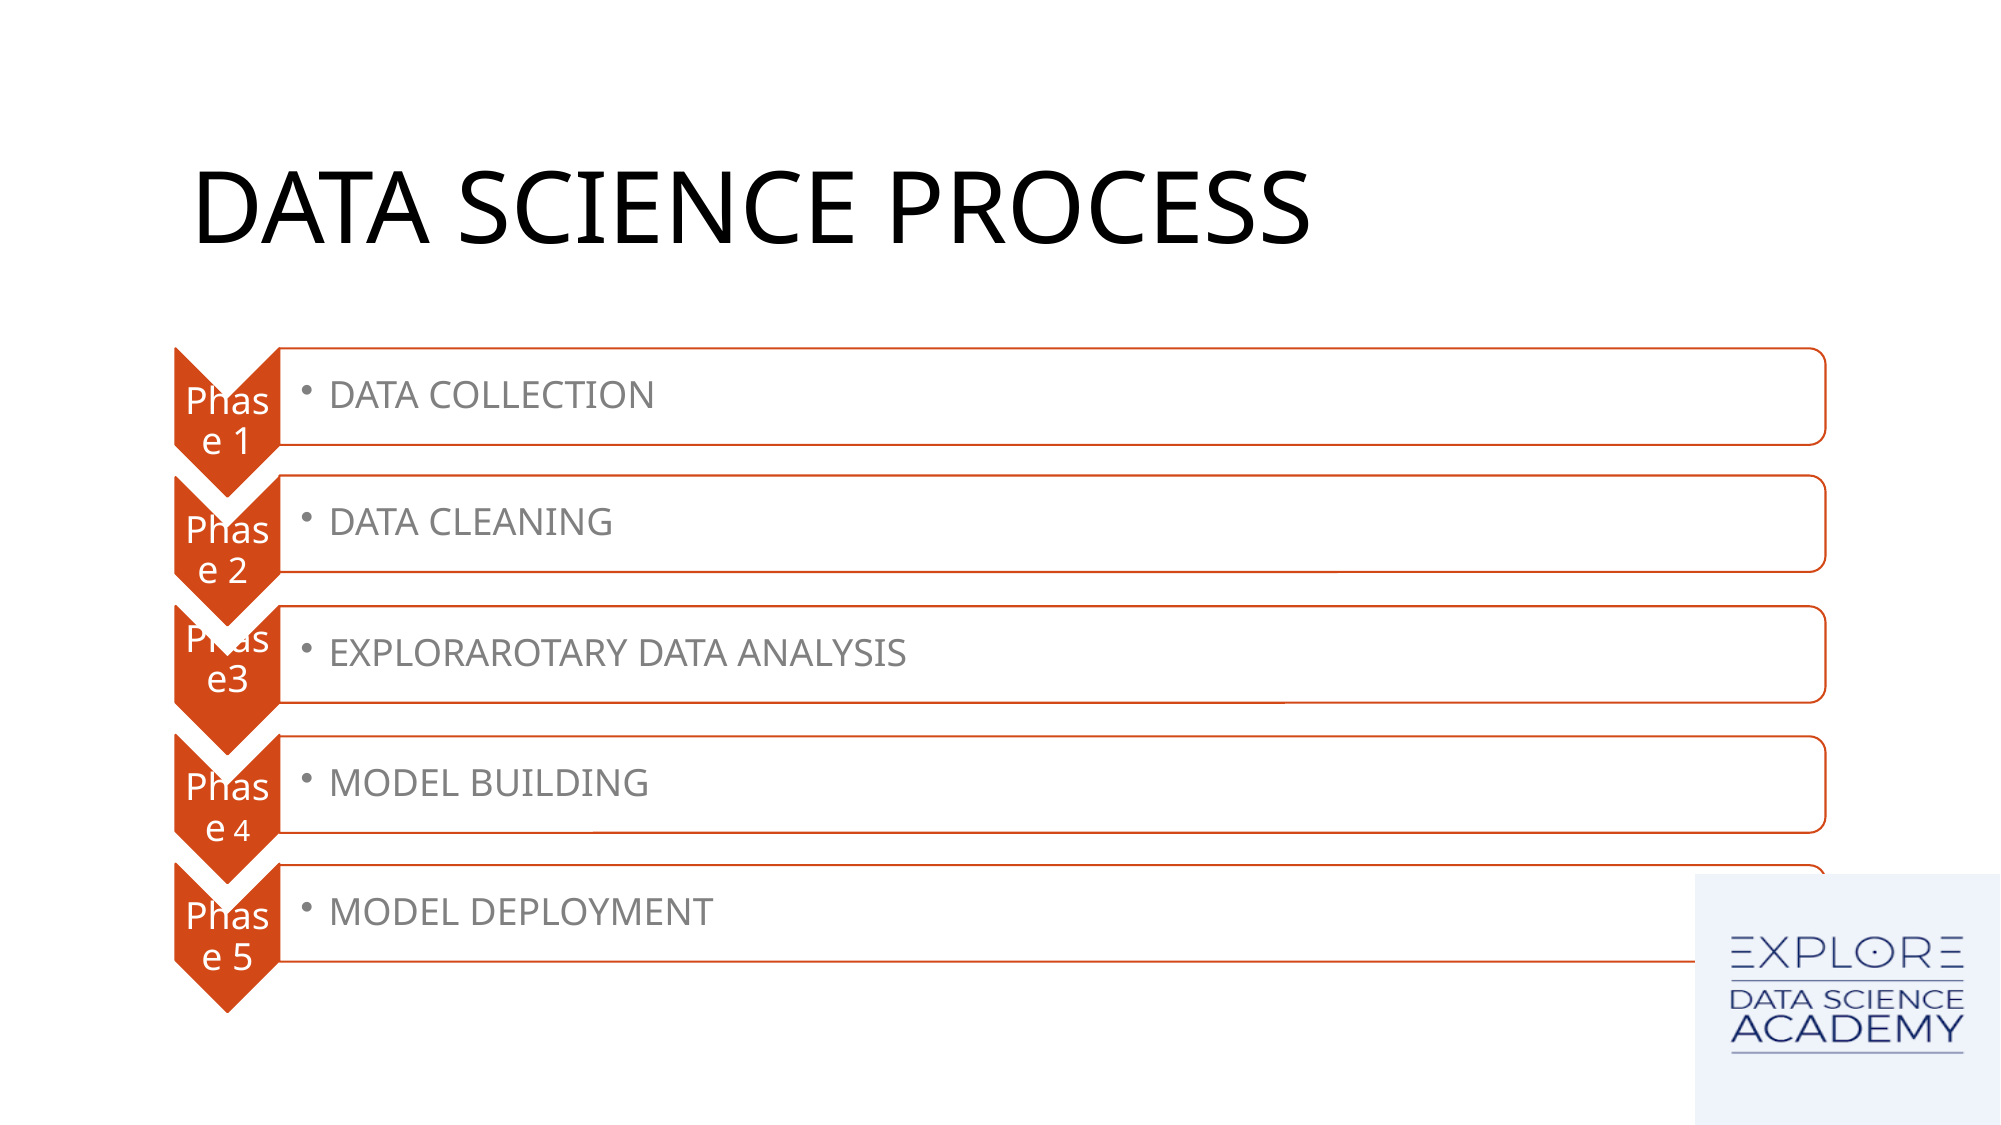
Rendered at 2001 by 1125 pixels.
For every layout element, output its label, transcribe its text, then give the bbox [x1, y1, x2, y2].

title Data science process [175, 79, 1826, 344]
picture [1695, 874, 2000, 1125]
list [176, 354, 1826, 1011]
